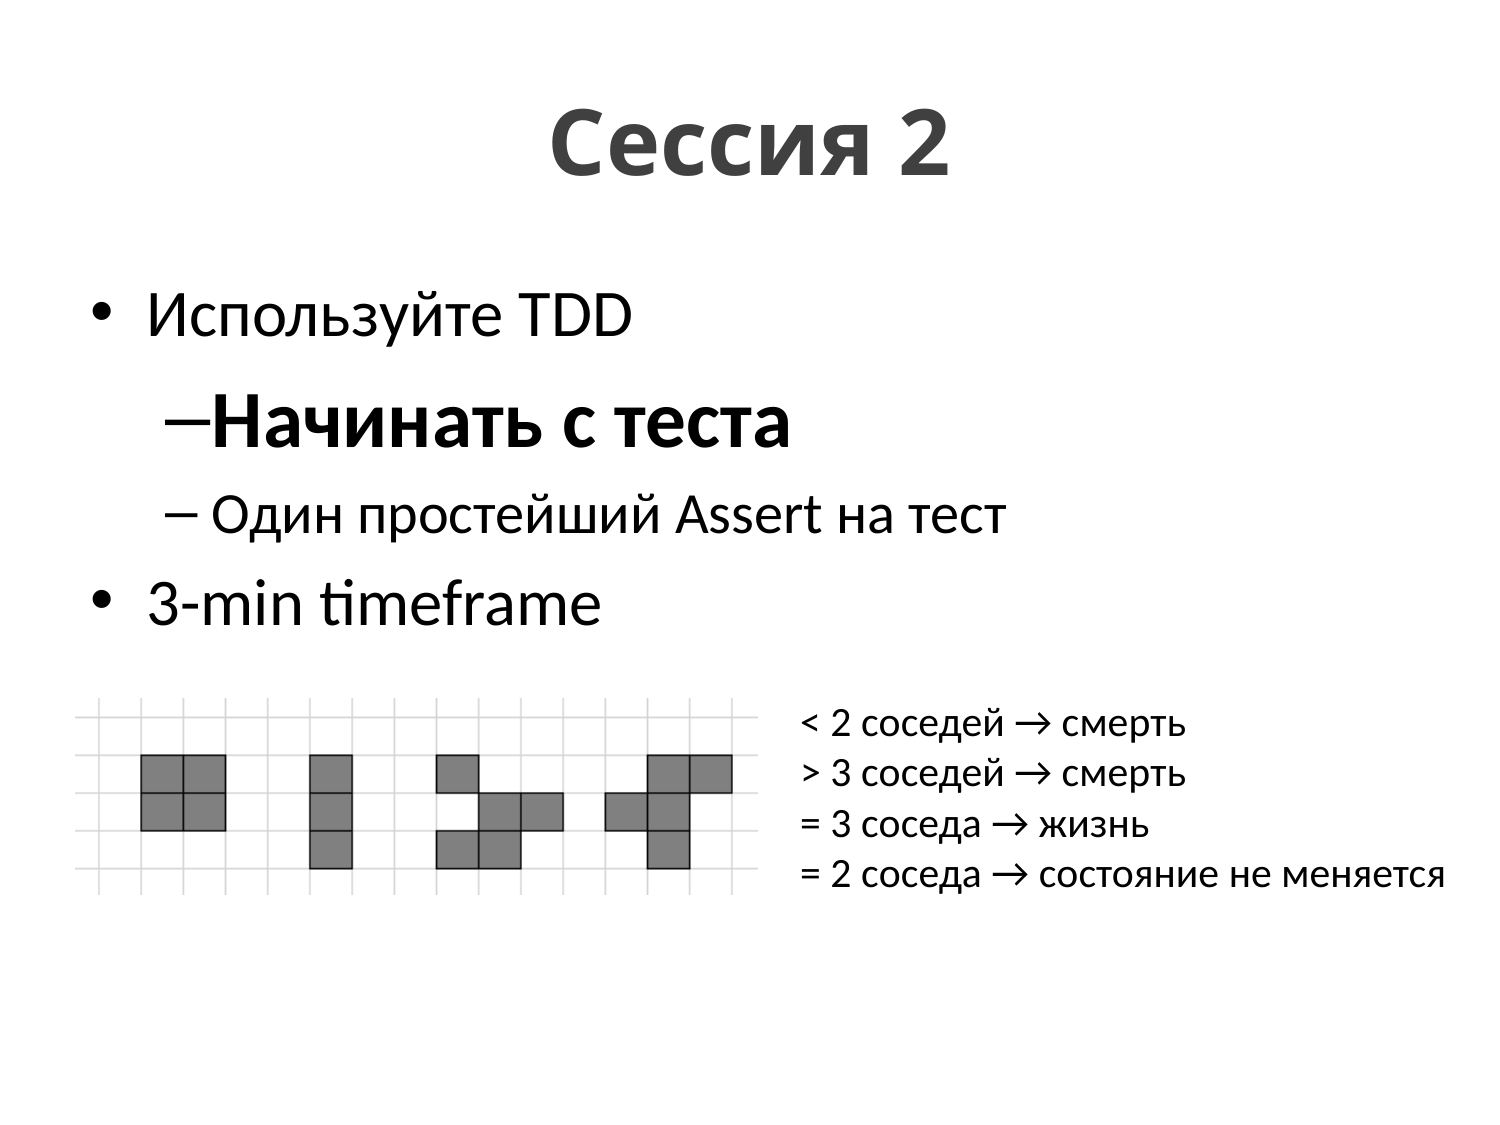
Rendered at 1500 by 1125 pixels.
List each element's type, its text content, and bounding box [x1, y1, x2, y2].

title Сессия 2 [75, 45, 1425, 233]
picture [74, 698, 758, 895]
list Используйте TDD Начинать с теста Один простейший Assert на тест 3-min timeframe [75, 262, 1425, 1005]
text_box < 2 соседей → смерть > 3 соседей → смерть = 3 соседа → жизнь = 2 соседа → состояние не меняется [785, 687, 1489, 903]
